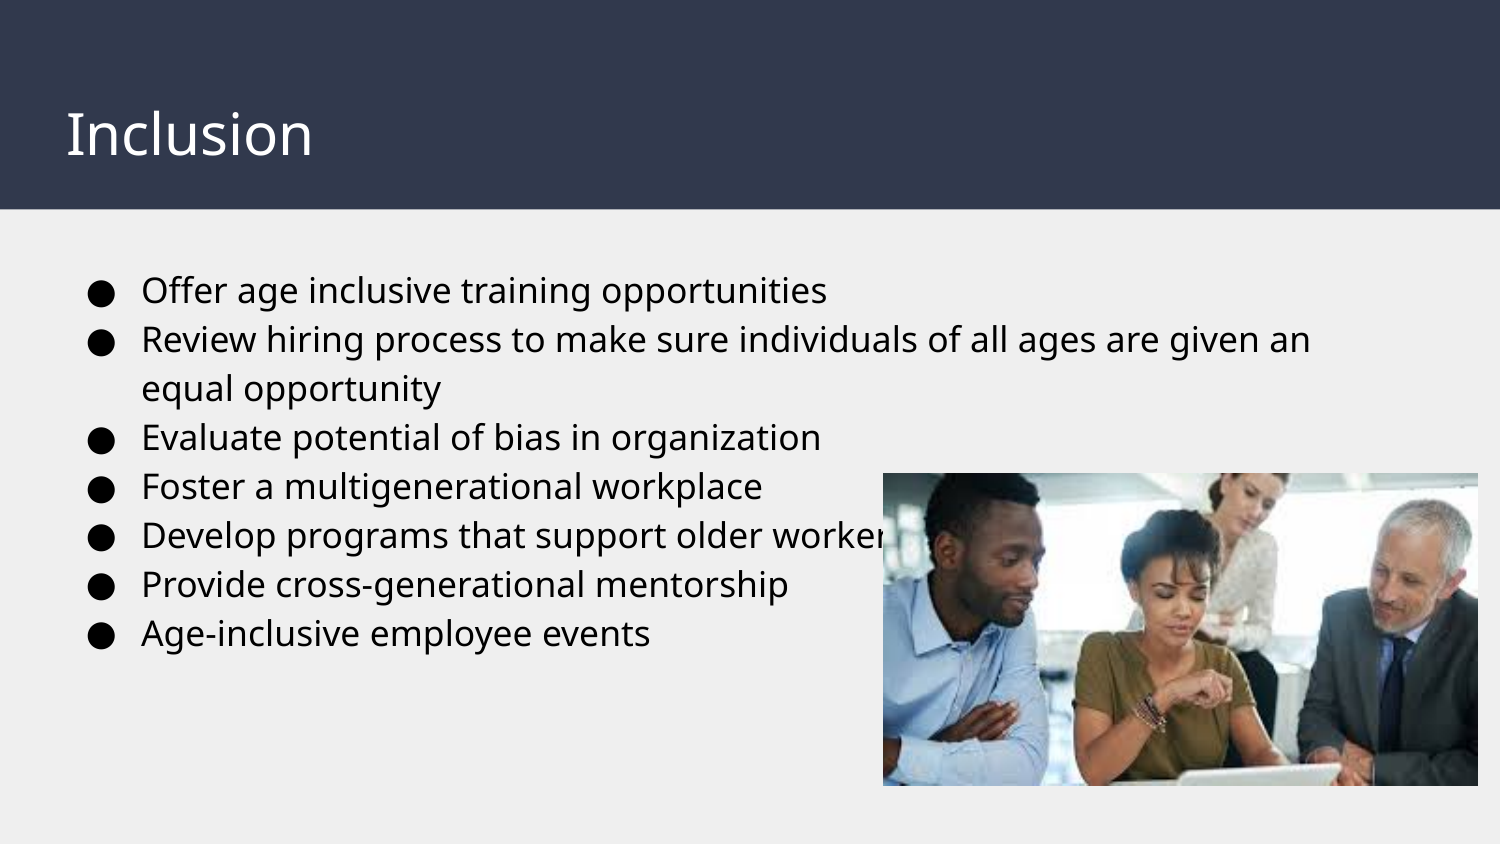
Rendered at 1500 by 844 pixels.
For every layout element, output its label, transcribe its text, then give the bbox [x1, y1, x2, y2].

list Offer age inclusive training opportunities Review hiring process to make sure individuals of all ages are given an equal opportunity Evaluate potential of bias in organization Foster a multigenerational workplace Develop programs that support older workers Provide cross-generational mentorship Age-inclusive employee events [51, 247, 1413, 752]
picture [883, 473, 1478, 786]
title Inclusion [51, 82, 1449, 185]
